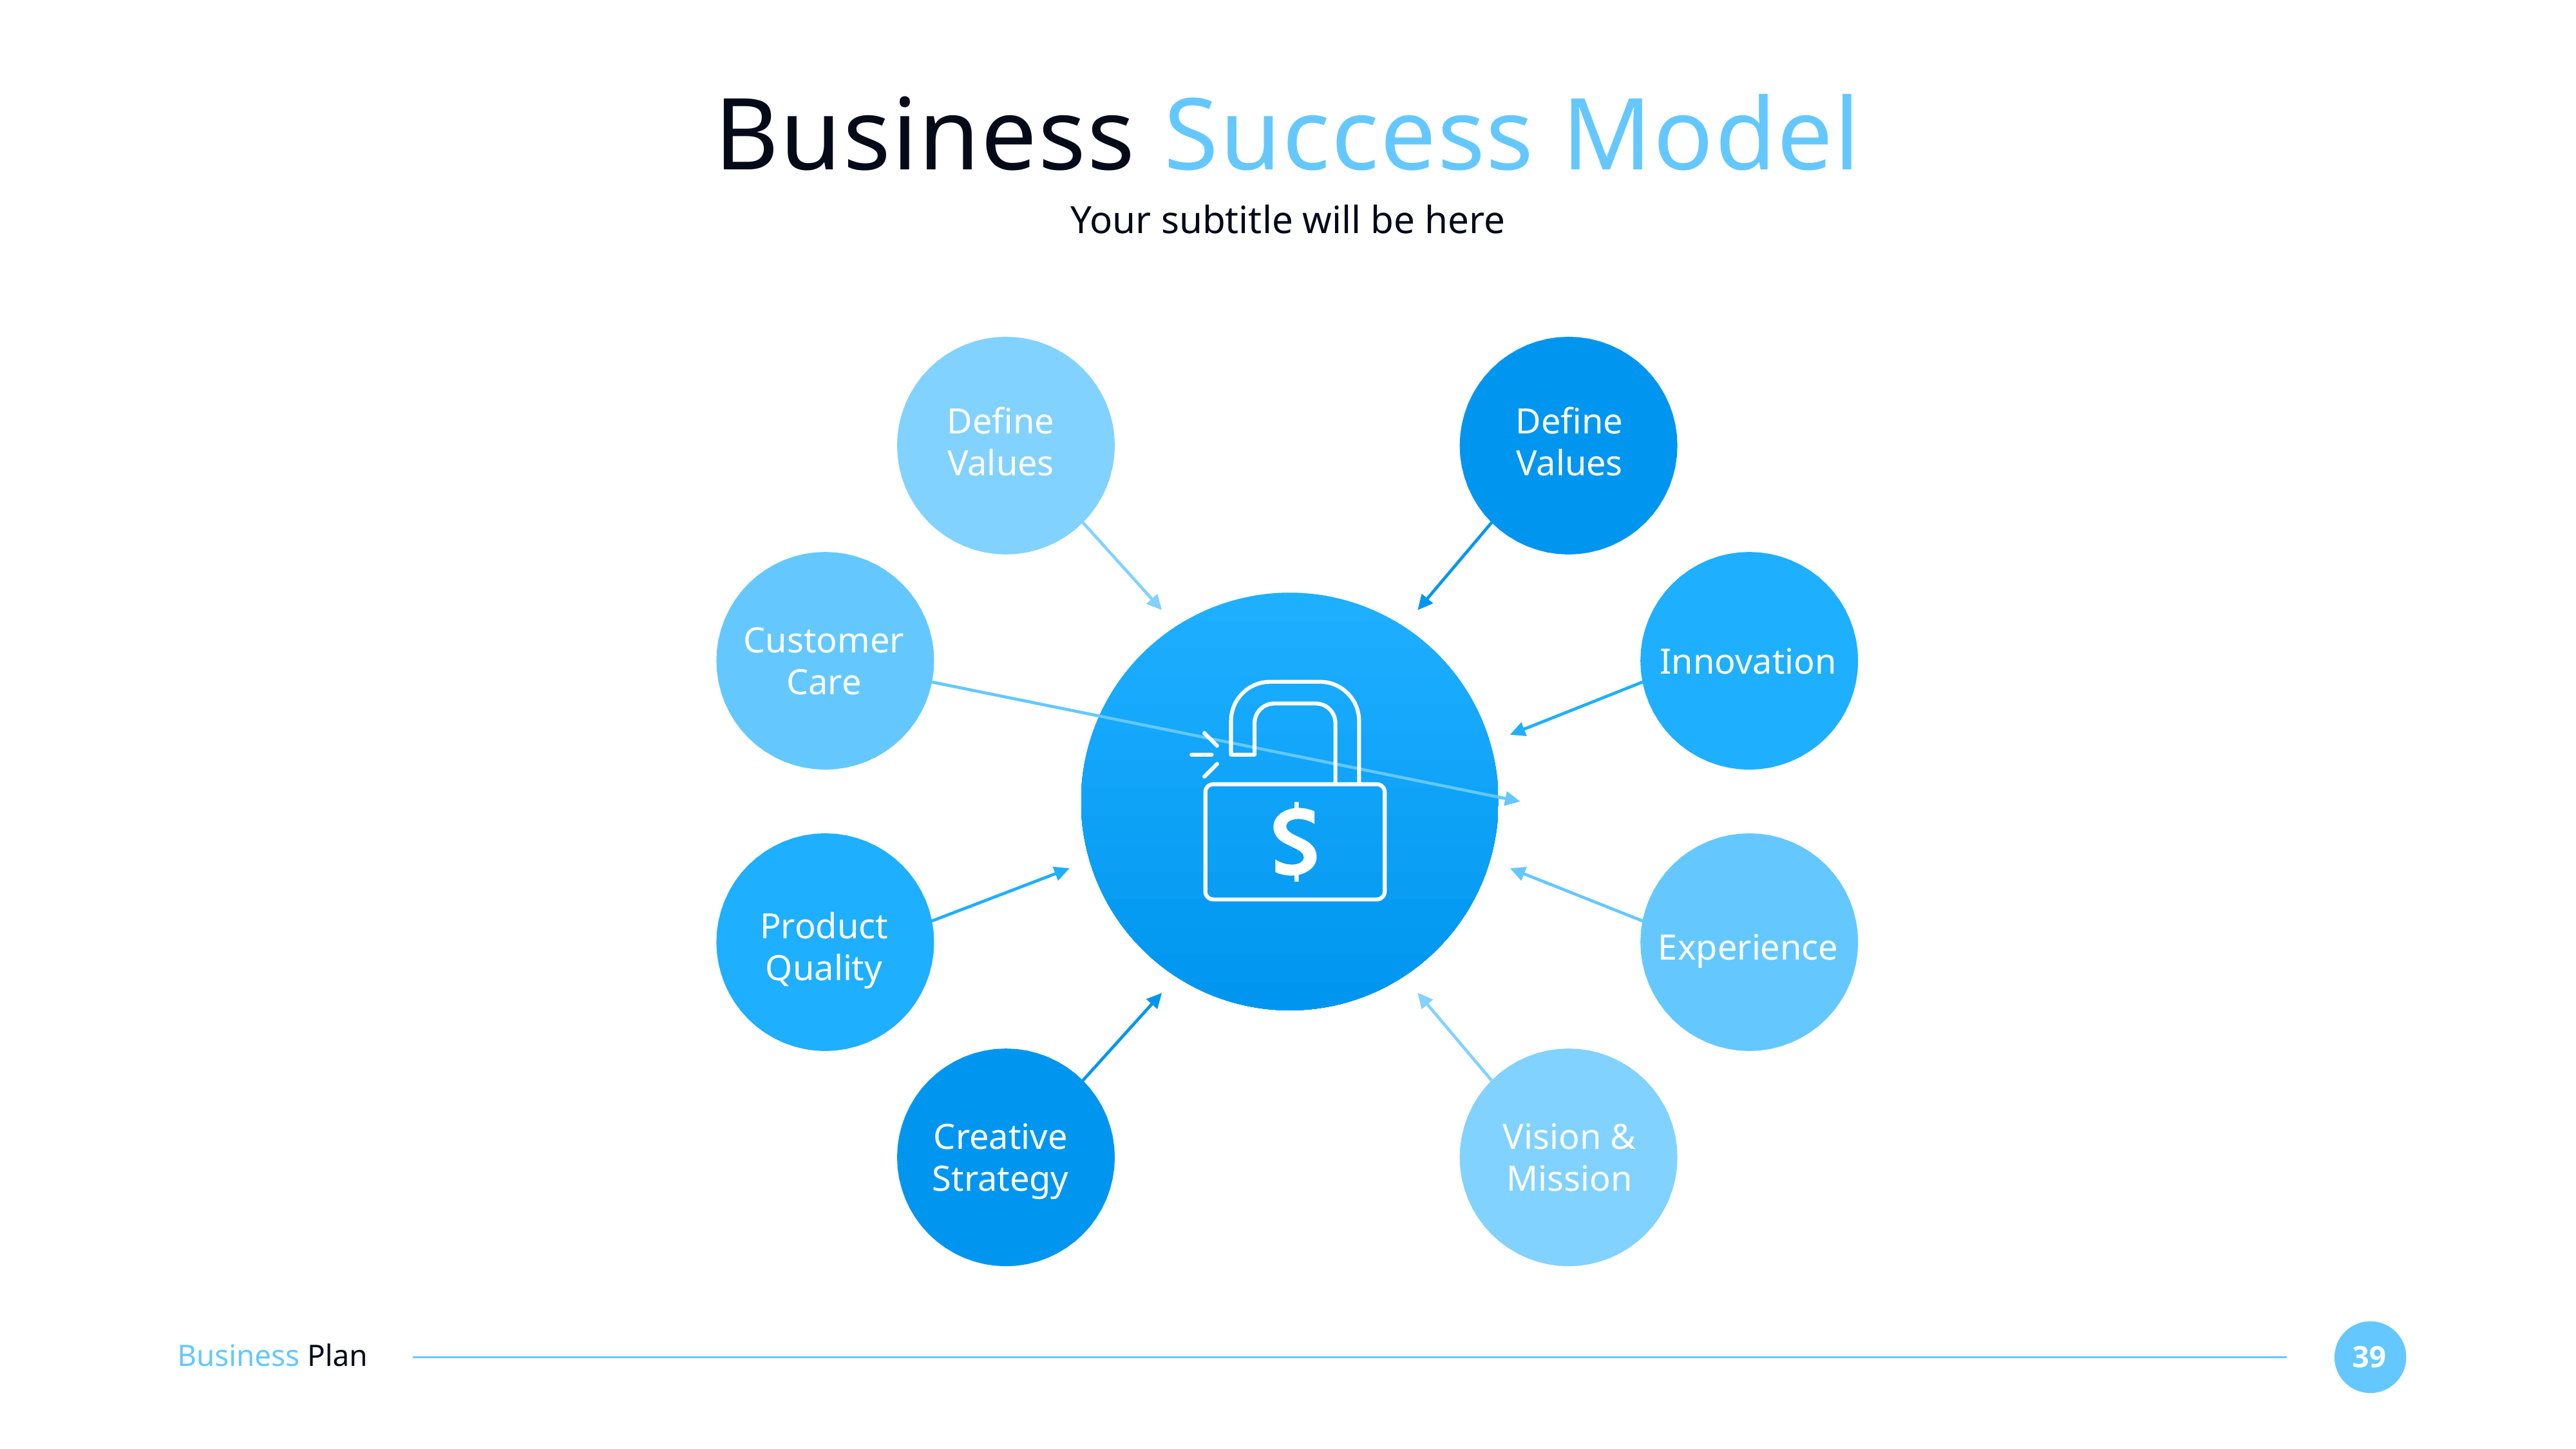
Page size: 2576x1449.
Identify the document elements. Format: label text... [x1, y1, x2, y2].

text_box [932, 682, 1070, 735]
text_box Define Values [1471, 399, 1668, 483]
text_box [715, 551, 935, 771]
text_box Creative Strategy [902, 1114, 1099, 1198]
text_box [1459, 1048, 1678, 1267]
text_box [1202, 762, 1219, 779]
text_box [932, 868, 1070, 922]
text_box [1417, 992, 1492, 1081]
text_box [1417, 522, 1492, 611]
text_box [1203, 679, 1387, 902]
text_box Customer Care [726, 618, 923, 702]
text_box Experience [1650, 925, 1847, 967]
text_box [904, 1048, 1116, 1267]
text_box [1640, 551, 1859, 771]
text_box [1202, 731, 1219, 748]
text_box [903, 336, 1116, 556]
text_box [1459, 336, 1678, 556]
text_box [1083, 522, 1162, 611]
text_box [1059, 570, 1521, 1033]
text_box [896, 1122, 902, 1193]
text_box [1510, 682, 1643, 735]
text_box [1189, 752, 1214, 757]
text_box [1100, 592, 1499, 795]
text_box [1640, 832, 1859, 1052]
text_box [896, 410, 902, 481]
list Your subtitle will be here [177, 196, 2399, 243]
text_box [1081, 718, 1499, 1010]
text_box [715, 832, 935, 1052]
title Business Success Model [177, 70, 2399, 193]
text_box Define Values [902, 399, 1099, 483]
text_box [1083, 992, 1162, 1081]
text_box Vision & Mission [1471, 1114, 1668, 1198]
text_box Product Quality [726, 904, 923, 988]
text_box Innovation [1650, 639, 1847, 681]
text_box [1510, 868, 1643, 922]
